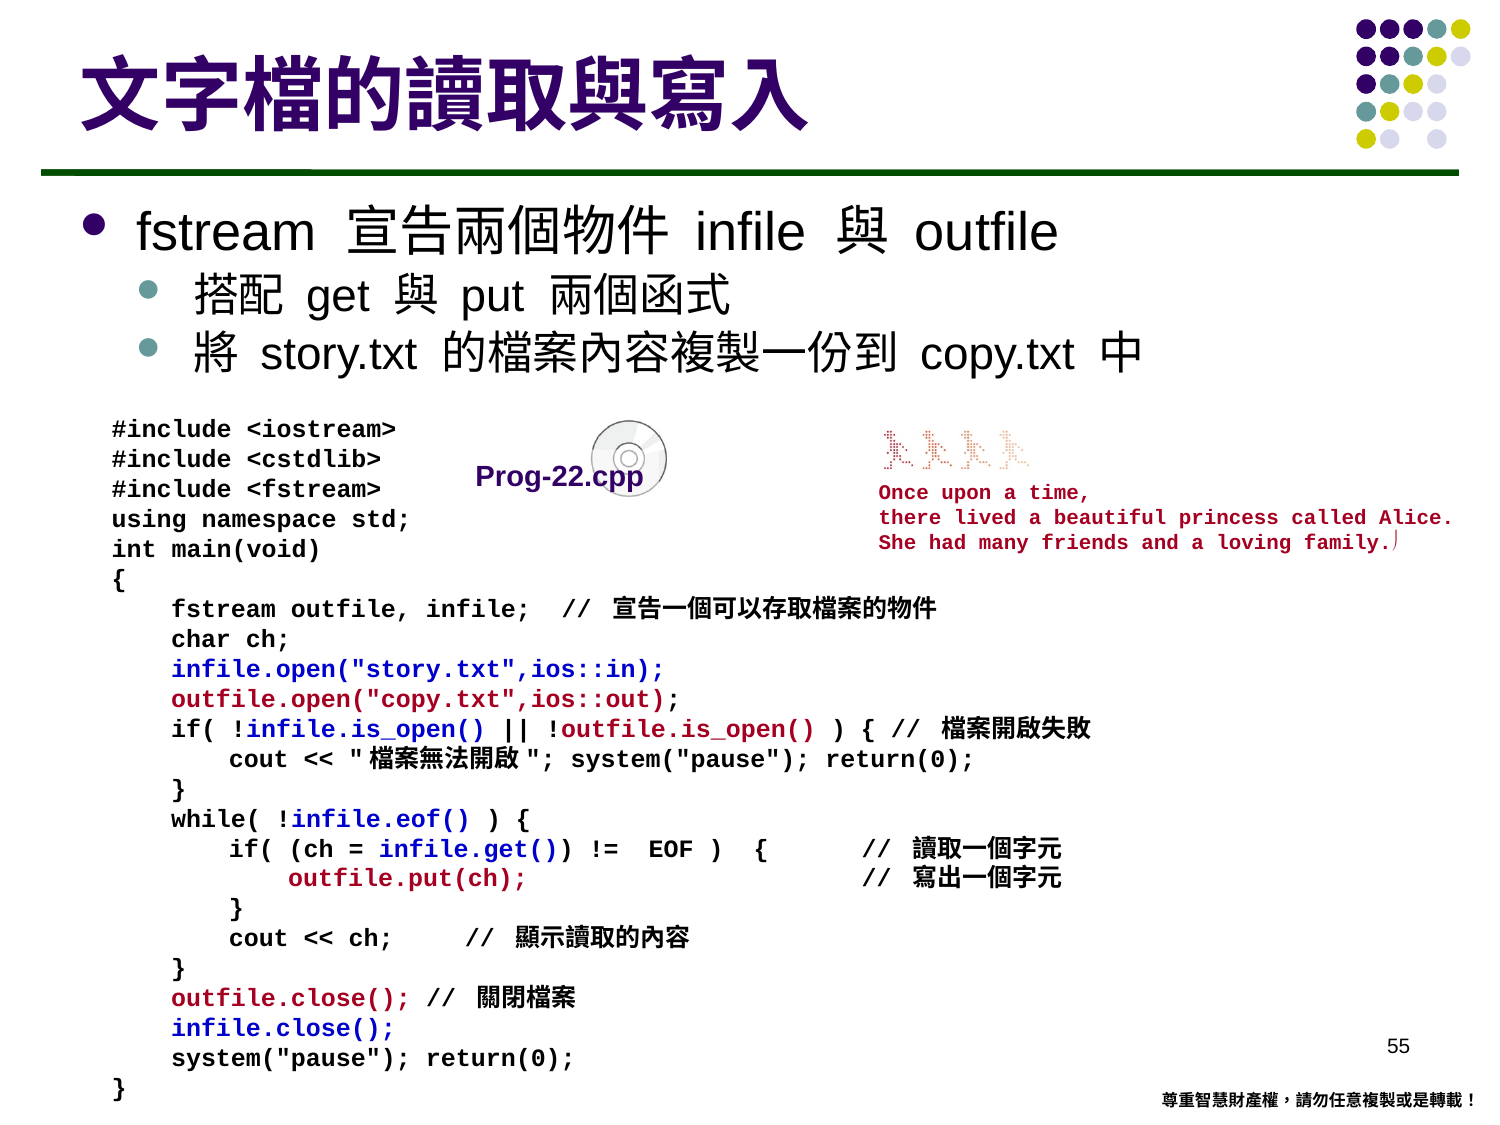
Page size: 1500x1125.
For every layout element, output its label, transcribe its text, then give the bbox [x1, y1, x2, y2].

slide_number 54 [1354, 1024, 1426, 1101]
list fstream 宣告兩個物件 infile 與 outfile 搭配 get 與 put 兩個函式 將 story.txt 的檔案內容複製一份到 copy.txt 中 [64, 196, 1416, 400]
title 文字檔的讀取與寫入 [64, 42, 1303, 149]
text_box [459, 418, 672, 501]
text_box #include <iostream> #include <cstdlib> #include <fstream> using namespace std; int main(void) { fstream outfile, infile; // 宣告一個可以存取檔案的物件 char ch; infile.open("story.txt",ios::in); outfile.open("copy.txt",ios::out); if( !infile.is_open() || !outfile.is_open() ) { // 檔案開啟失敗 cout << "檔案無法開啟"; system("pause"); return(0); } while( !infile.eof() ) { if( (ch = infile.get()) != EOF ) { // 讀取一個字元 outfile.put(ch); // 寫出一個字元 } cout << ch; // 顯示讀取的內容 } outfile.close(); // 關閉檔案 infile.close(); system("pause"); return(0); } [96, 405, 1354, 1109]
text_box Once upon a time, there lived a beautiful princess called Alice. She had many friends and a loving family. [864, 471, 1475, 561]
picture [879, 428, 1032, 472]
